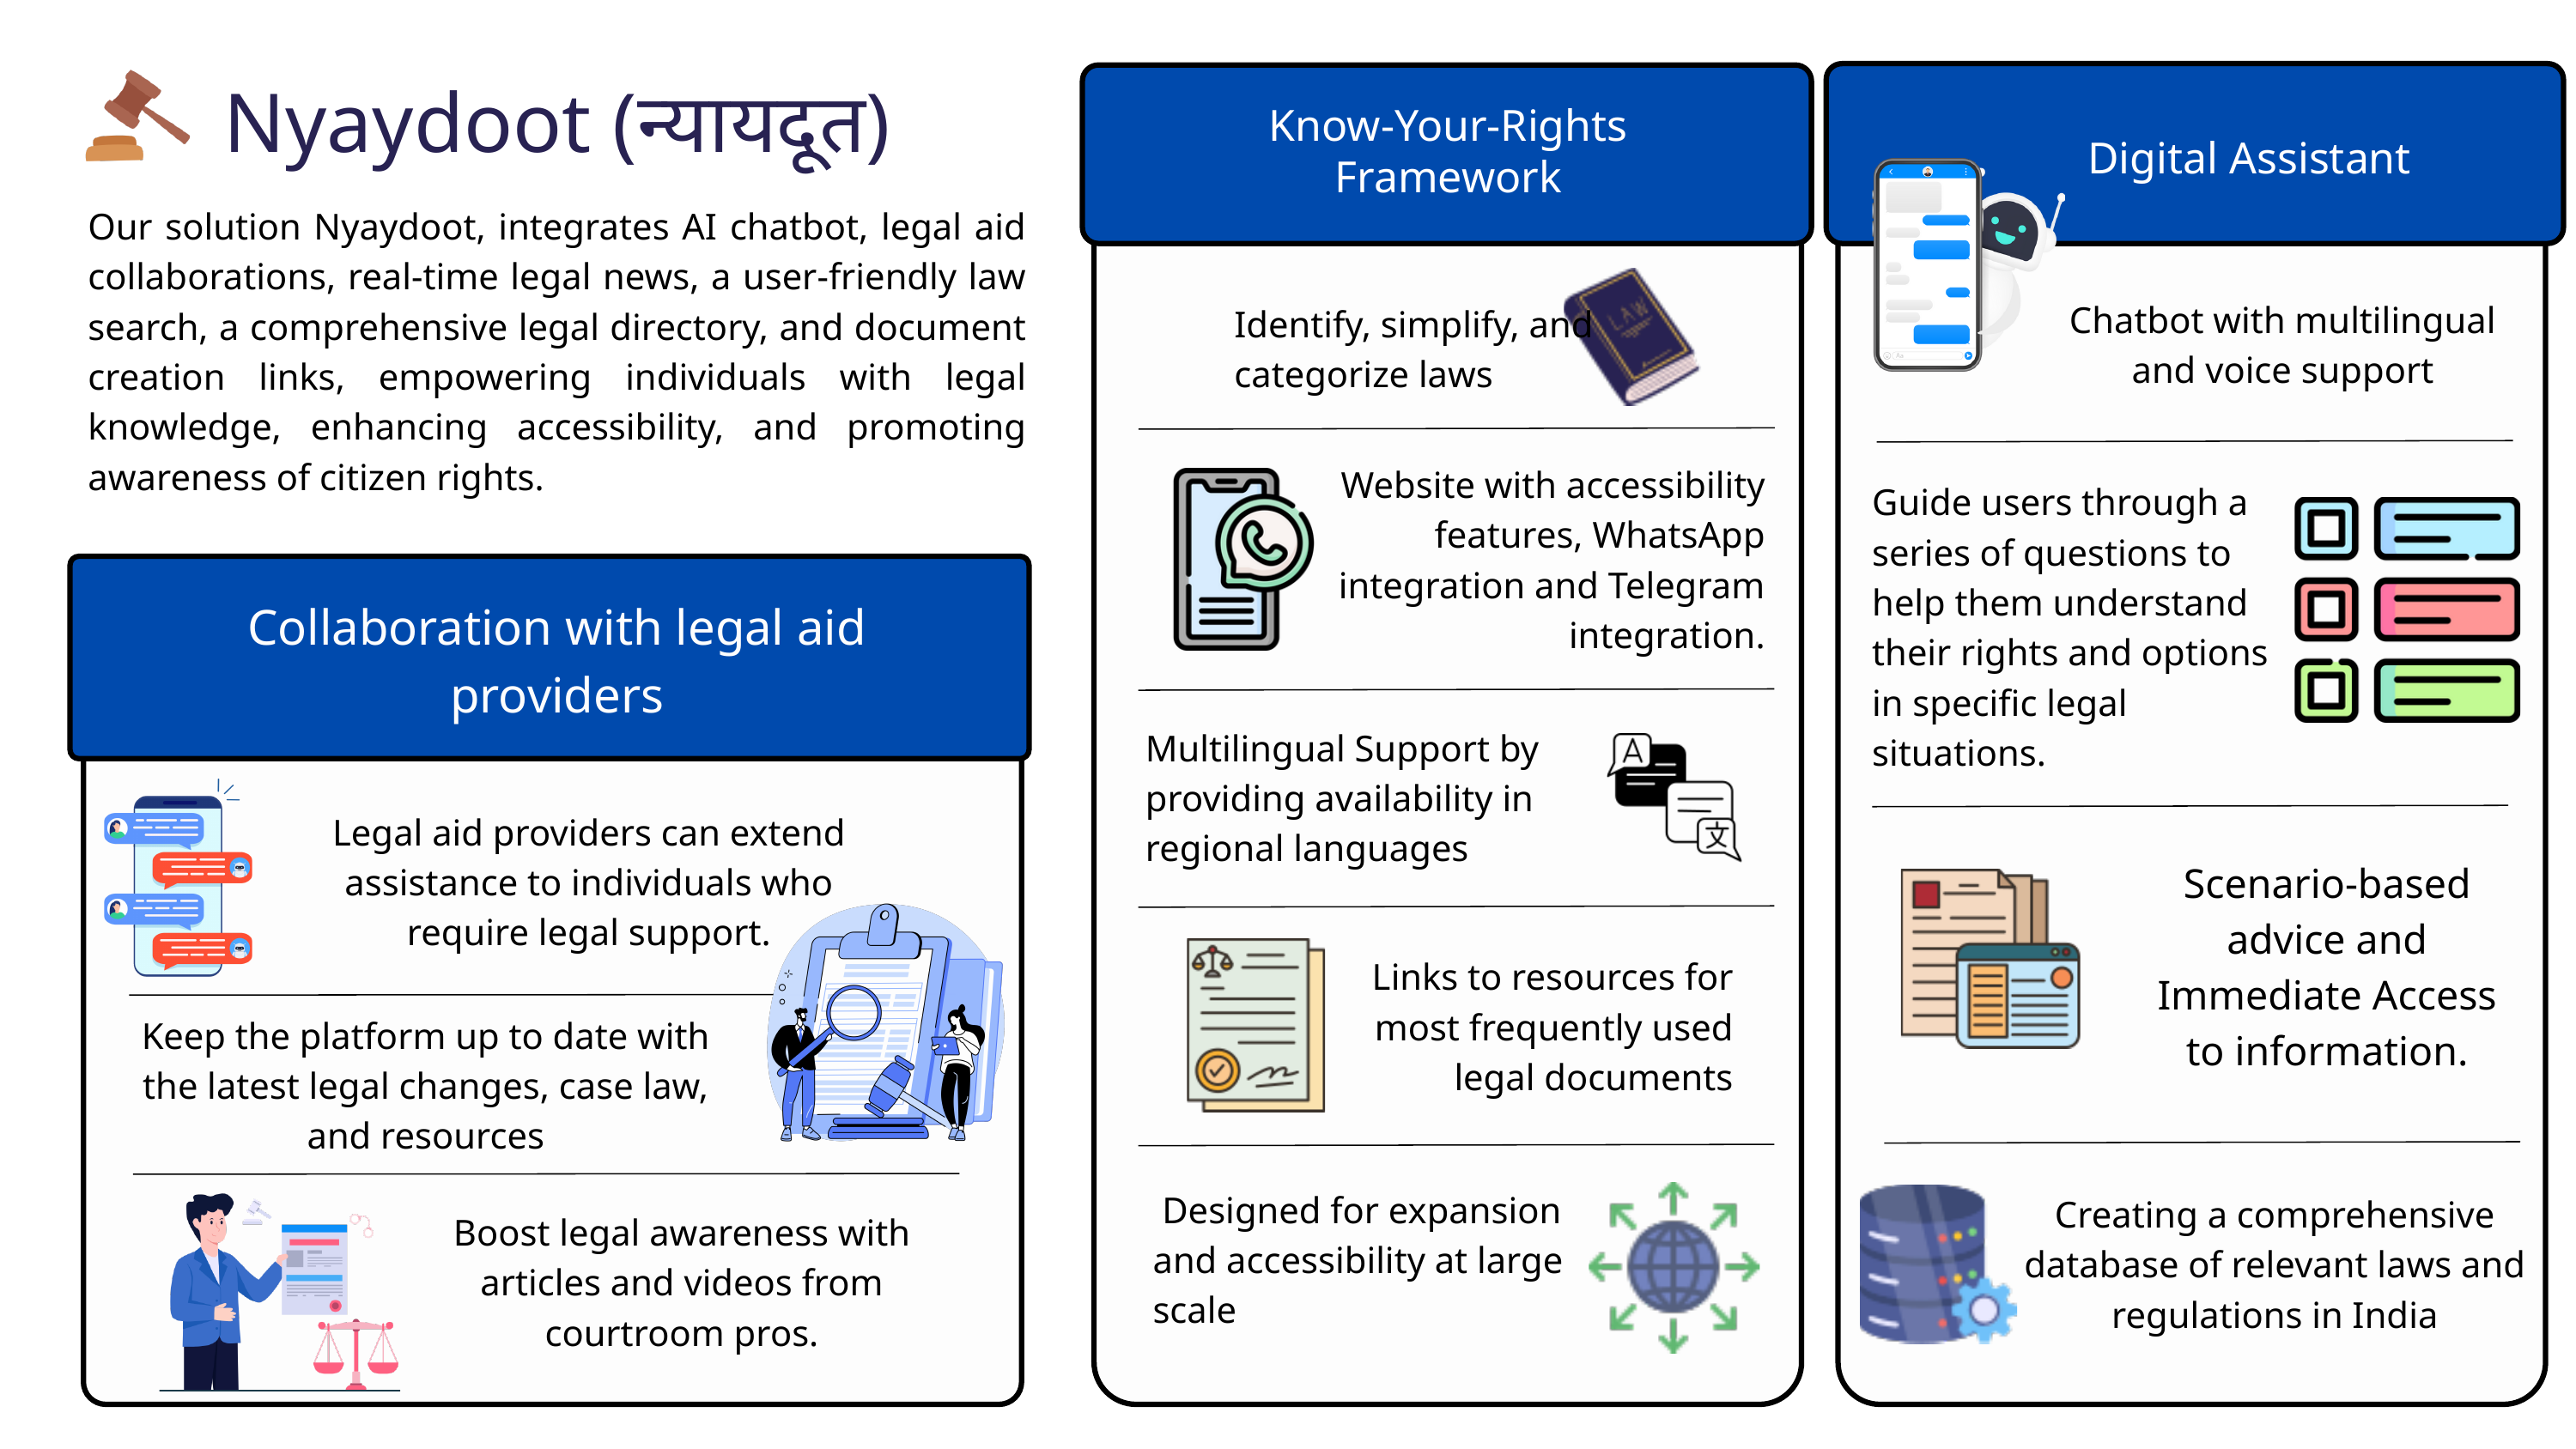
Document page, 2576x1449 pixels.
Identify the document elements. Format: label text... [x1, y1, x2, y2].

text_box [1093, 250, 1802, 1405]
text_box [1082, 64, 1812, 244]
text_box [1838, 250, 2546, 1405]
text_box Nyaydoot (न्यायदूत) [0, 55, 1267, 169]
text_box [1826, 63, 2564, 244]
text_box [1234, 268, 1702, 406]
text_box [82, 765, 1022, 1405]
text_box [1152, 460, 1765, 652]
text_box Our solution Nyaydoot, integrates AI chatbot, legal aid collaborations, real-time legal news, a user-friendly law search, a comprehensive legal directory, and document creation links, empowering individuals with legal knowledge, enhancing accessibility, and promoting awareness of citizen rights. [88, 197, 1027, 498]
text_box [70, 555, 1030, 760]
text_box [1871, 477, 2521, 769]
